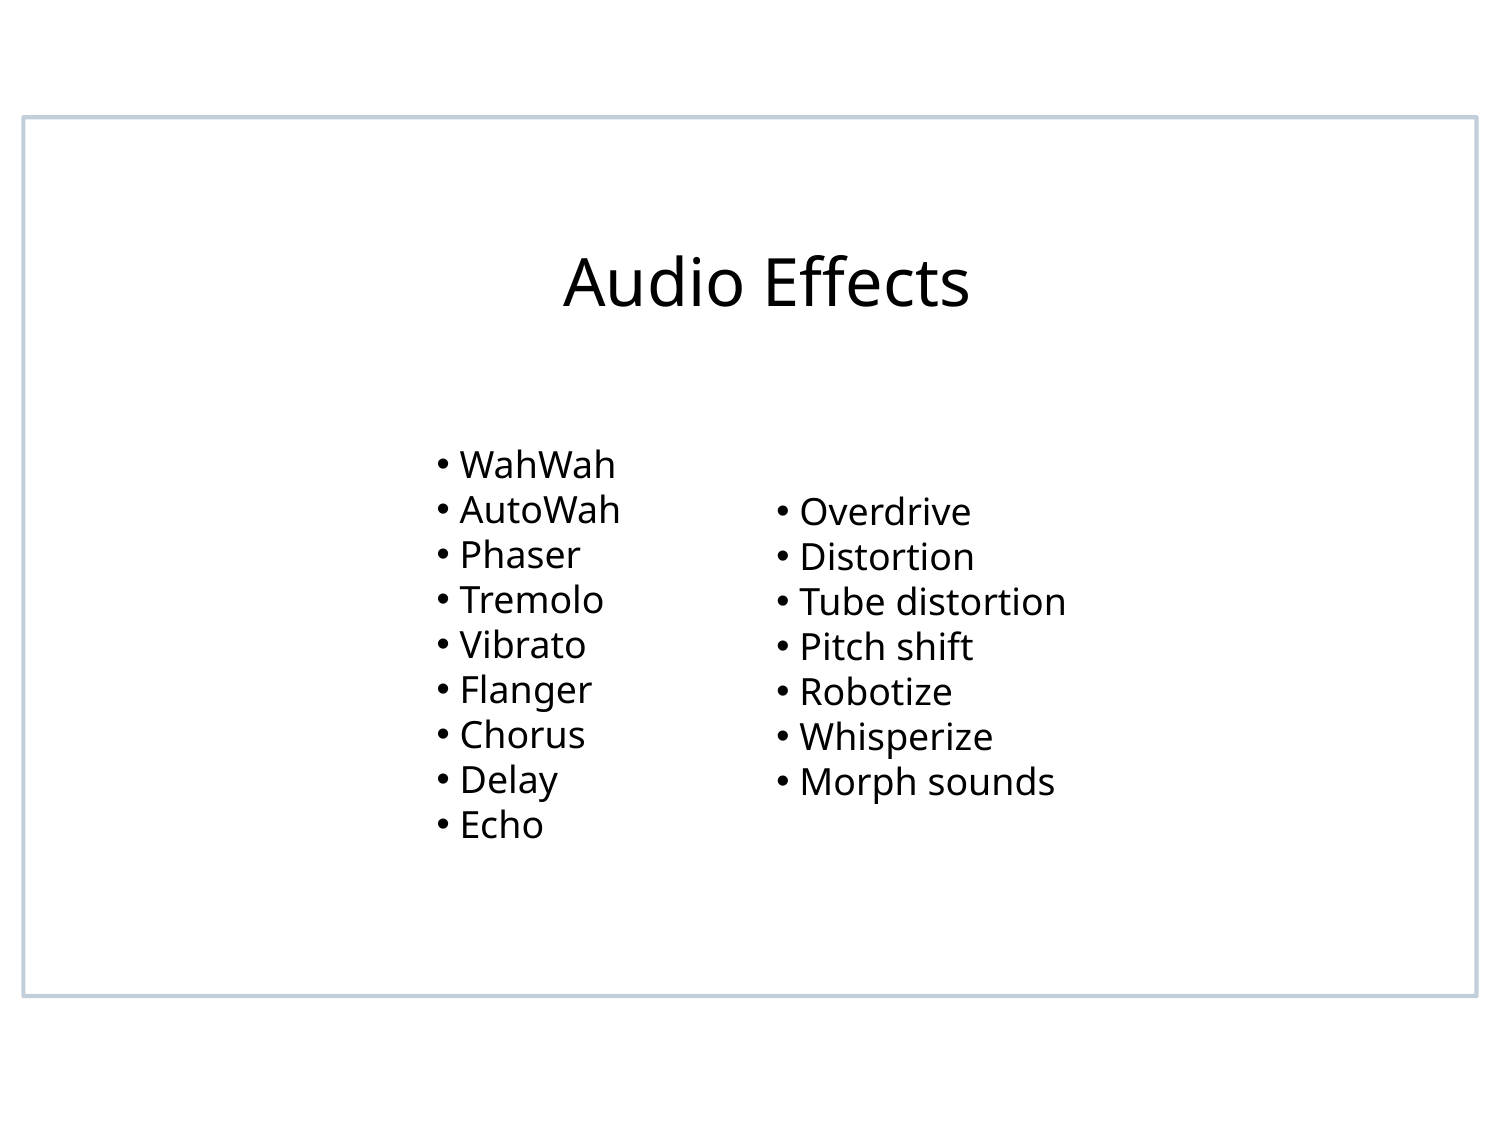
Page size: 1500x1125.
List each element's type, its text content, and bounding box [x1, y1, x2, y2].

text_box [21, 115, 1479, 998]
text_box Overdrive Distortion Tube distortion Pitch shift Robotize Whisperize Morph sounds [761, 480, 1090, 811]
text_box WahWah AutoWah Phaser Tremolo Vibrato Flanger Chorus Delay Echo [421, 433, 680, 854]
